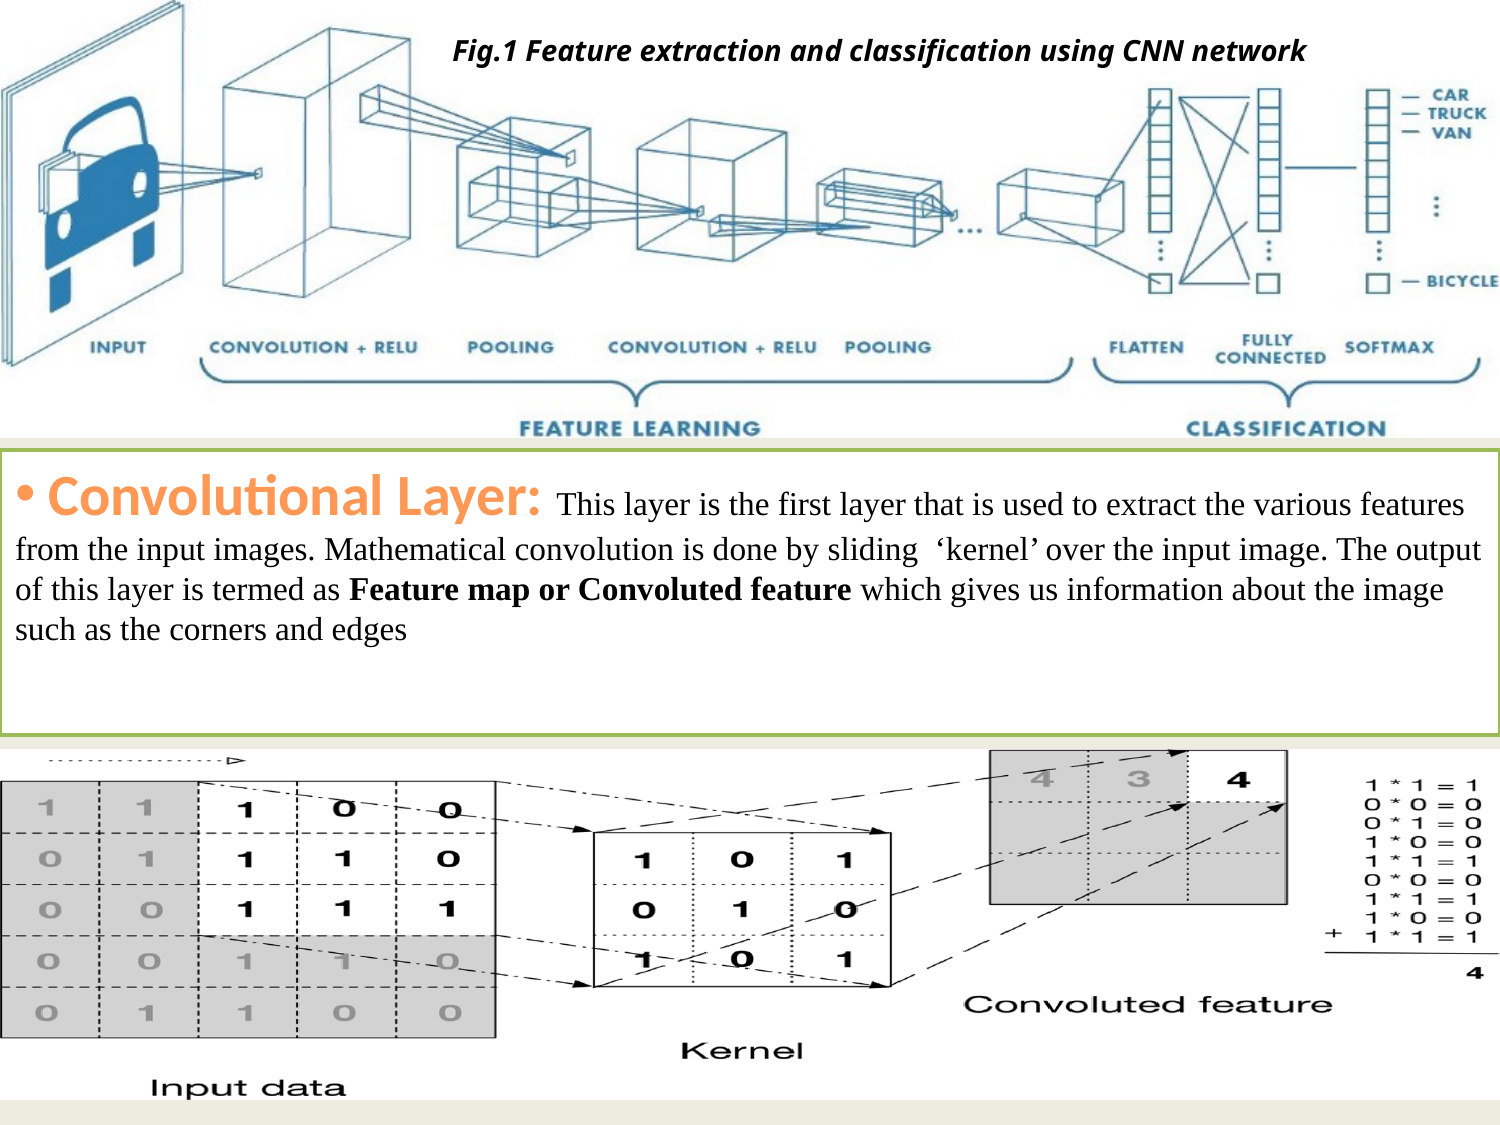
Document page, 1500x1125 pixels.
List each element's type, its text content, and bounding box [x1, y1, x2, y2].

text_box Convolutional Layer: This layer is the first layer that is used to extract the various features from the input images. Mathematical convolution is done by sliding ‘kernel’ over the input image. The output of this layer is termed as Feature map or Convoluted feature which gives us information about the image such as the corners and edges [0, 448, 1500, 737]
picture [0, 0, 1500, 438]
picture [0, 749, 1500, 1101]
